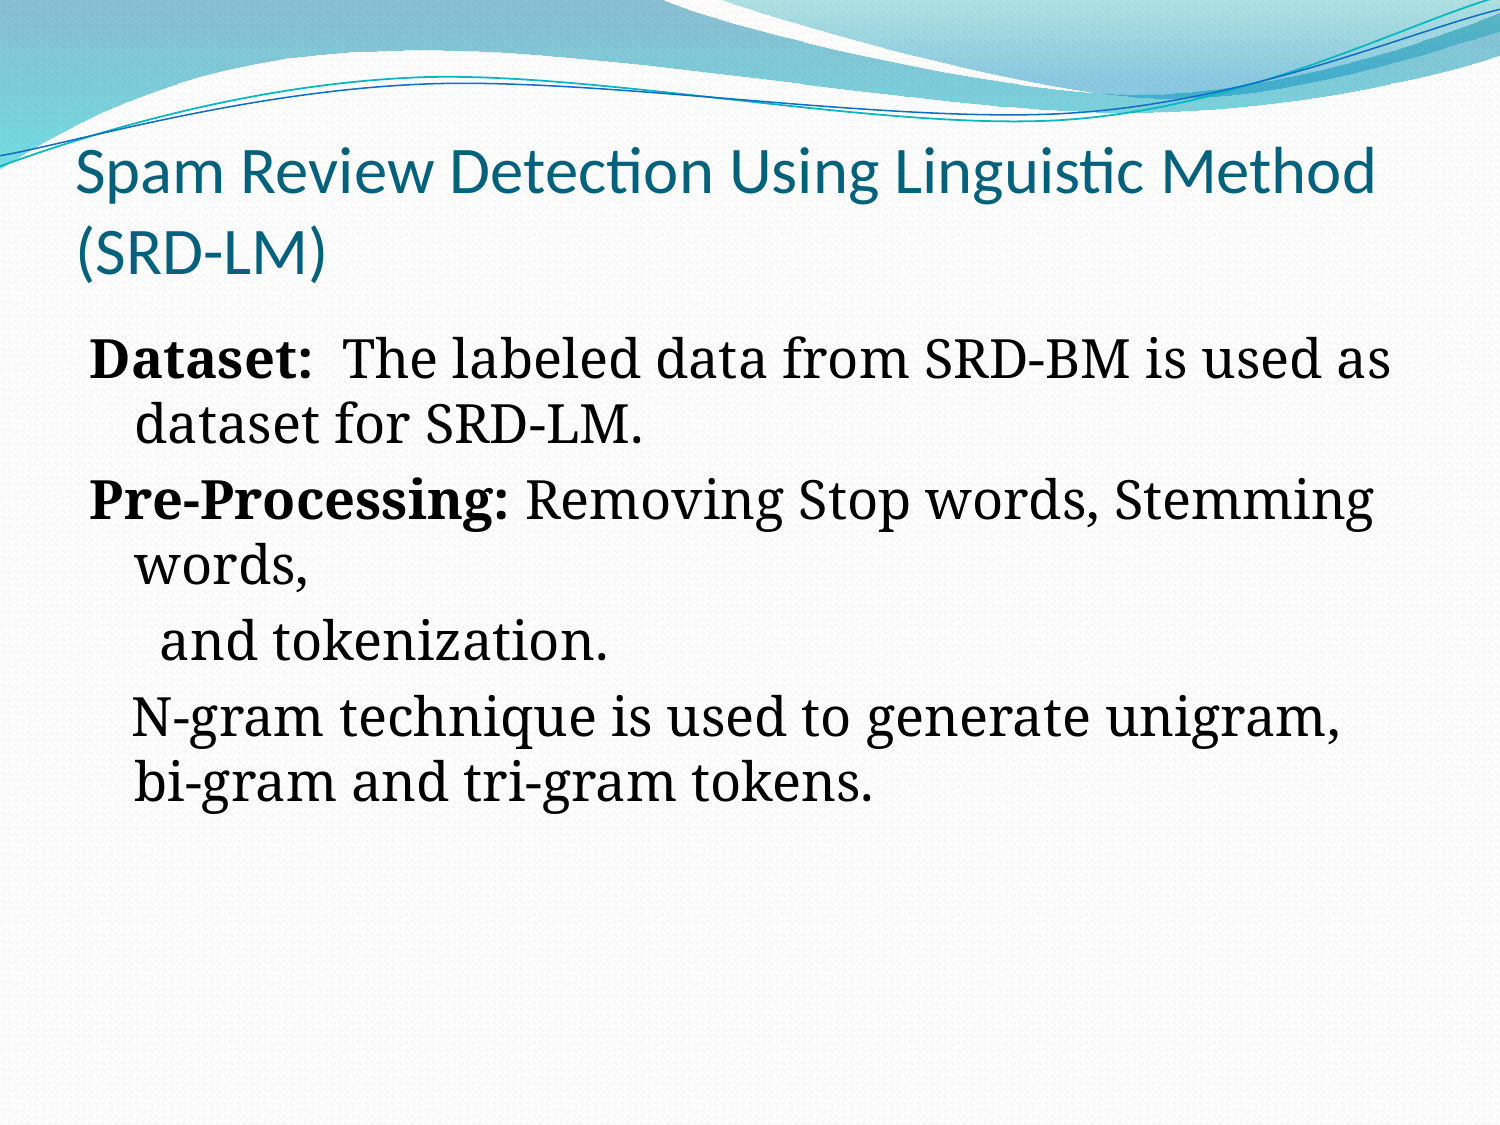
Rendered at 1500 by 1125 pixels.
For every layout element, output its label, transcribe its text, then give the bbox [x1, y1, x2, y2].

list Dataset: The labeled data from SRD-BM is used as dataset for SRD-LM. Pre-Processing: Removing Stop words, Stemming words, and tokenization. N-gram technique is used to generate unigram, bi-gram and tri-gram tokens. [75, 317, 1425, 1038]
title Spam Review Detection Using Linguistic Method (SRD-LM) [75, 99, 1425, 288]
